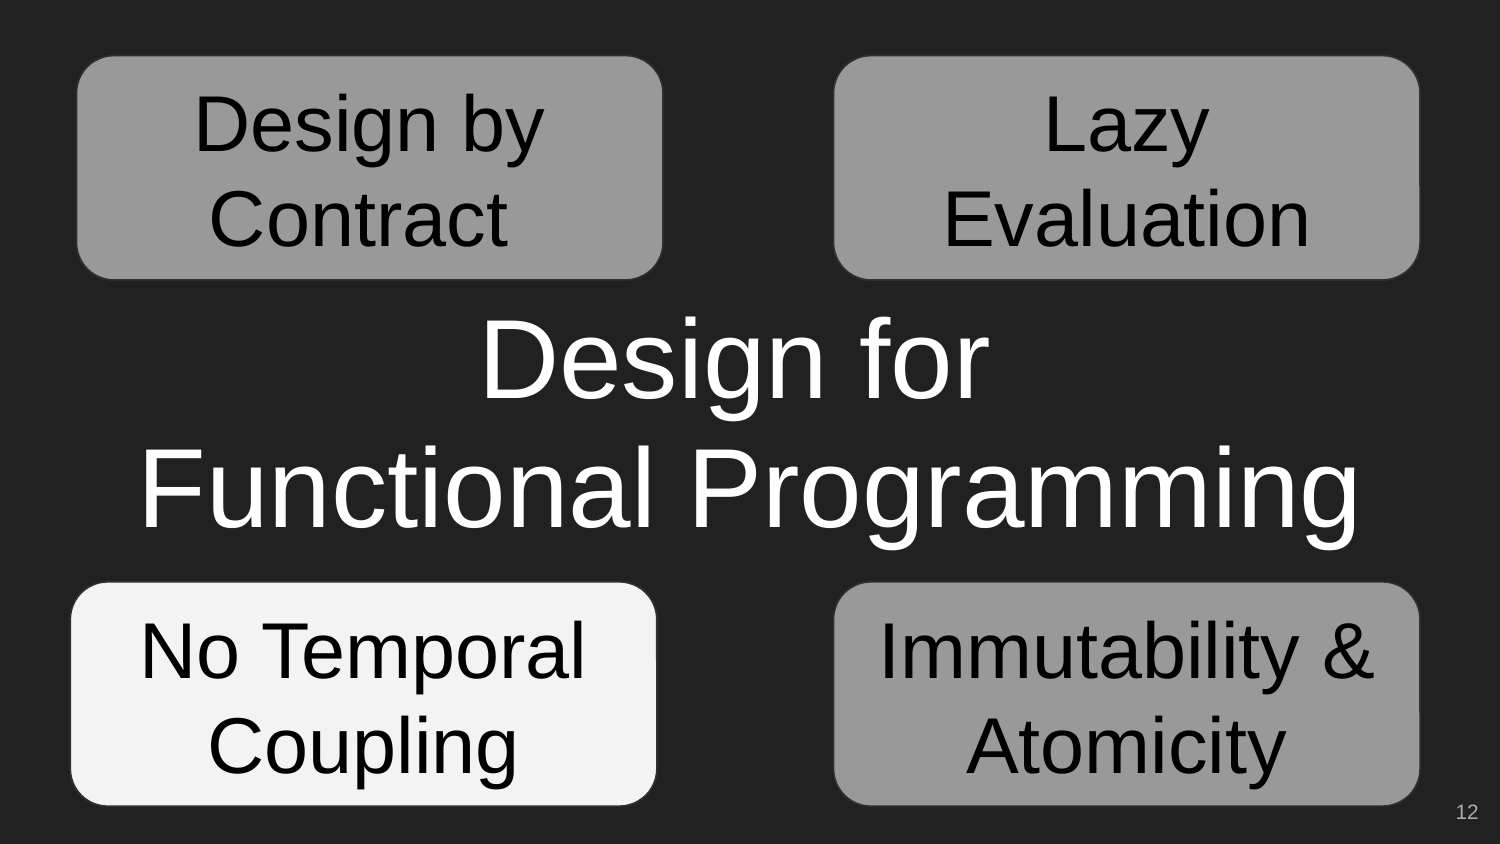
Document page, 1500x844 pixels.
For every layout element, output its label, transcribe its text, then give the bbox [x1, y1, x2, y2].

slide_number ‹#› [1403, 779, 1494, 844]
title Design for Functional Programming [70, 445, 1430, 568]
text_box Design by Contract [76, 55, 664, 280]
text_box Immutability & Atomicity [833, 581, 1421, 807]
text_box No Temporal Coupling [70, 581, 657, 807]
text_box Lazy Evaluation [833, 55, 1421, 280]
